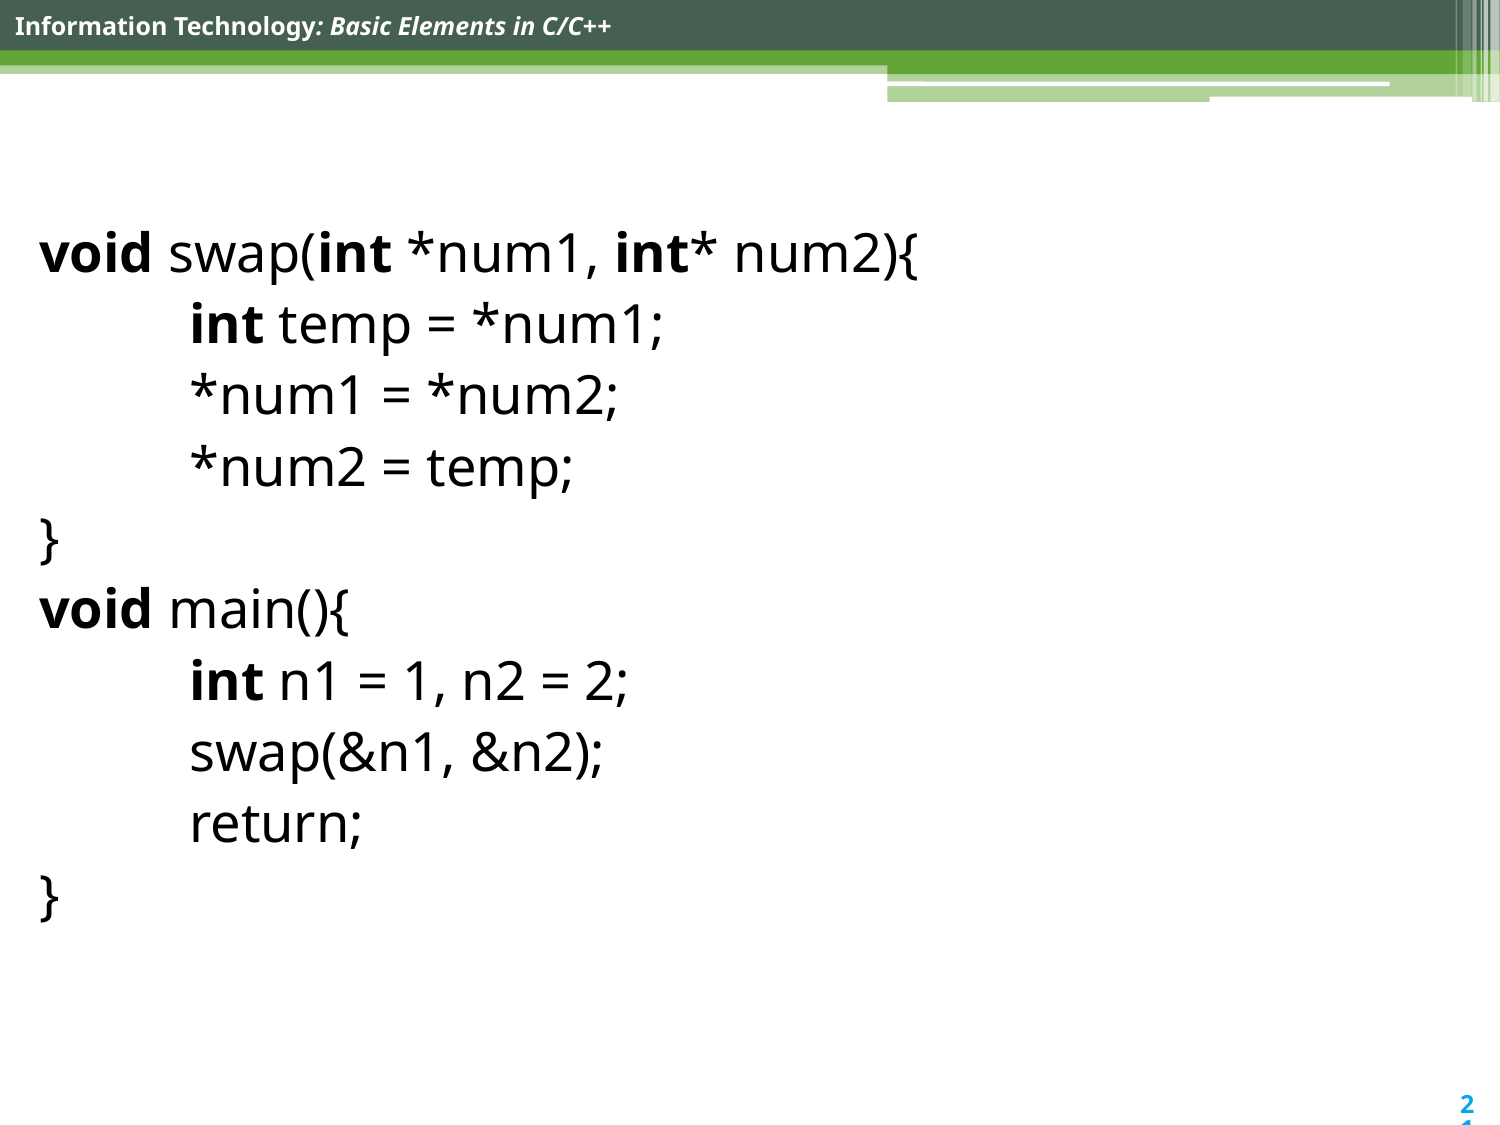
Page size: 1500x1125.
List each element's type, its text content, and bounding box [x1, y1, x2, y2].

list void swap(int *num1, int* num2){ int temp = *num1; *num1 = *num2; *num2 = temp; } void main(){ int n1 = 1, n2 = 2; swap(&n1, &n2); return; } [6, 210, 1485, 1103]
